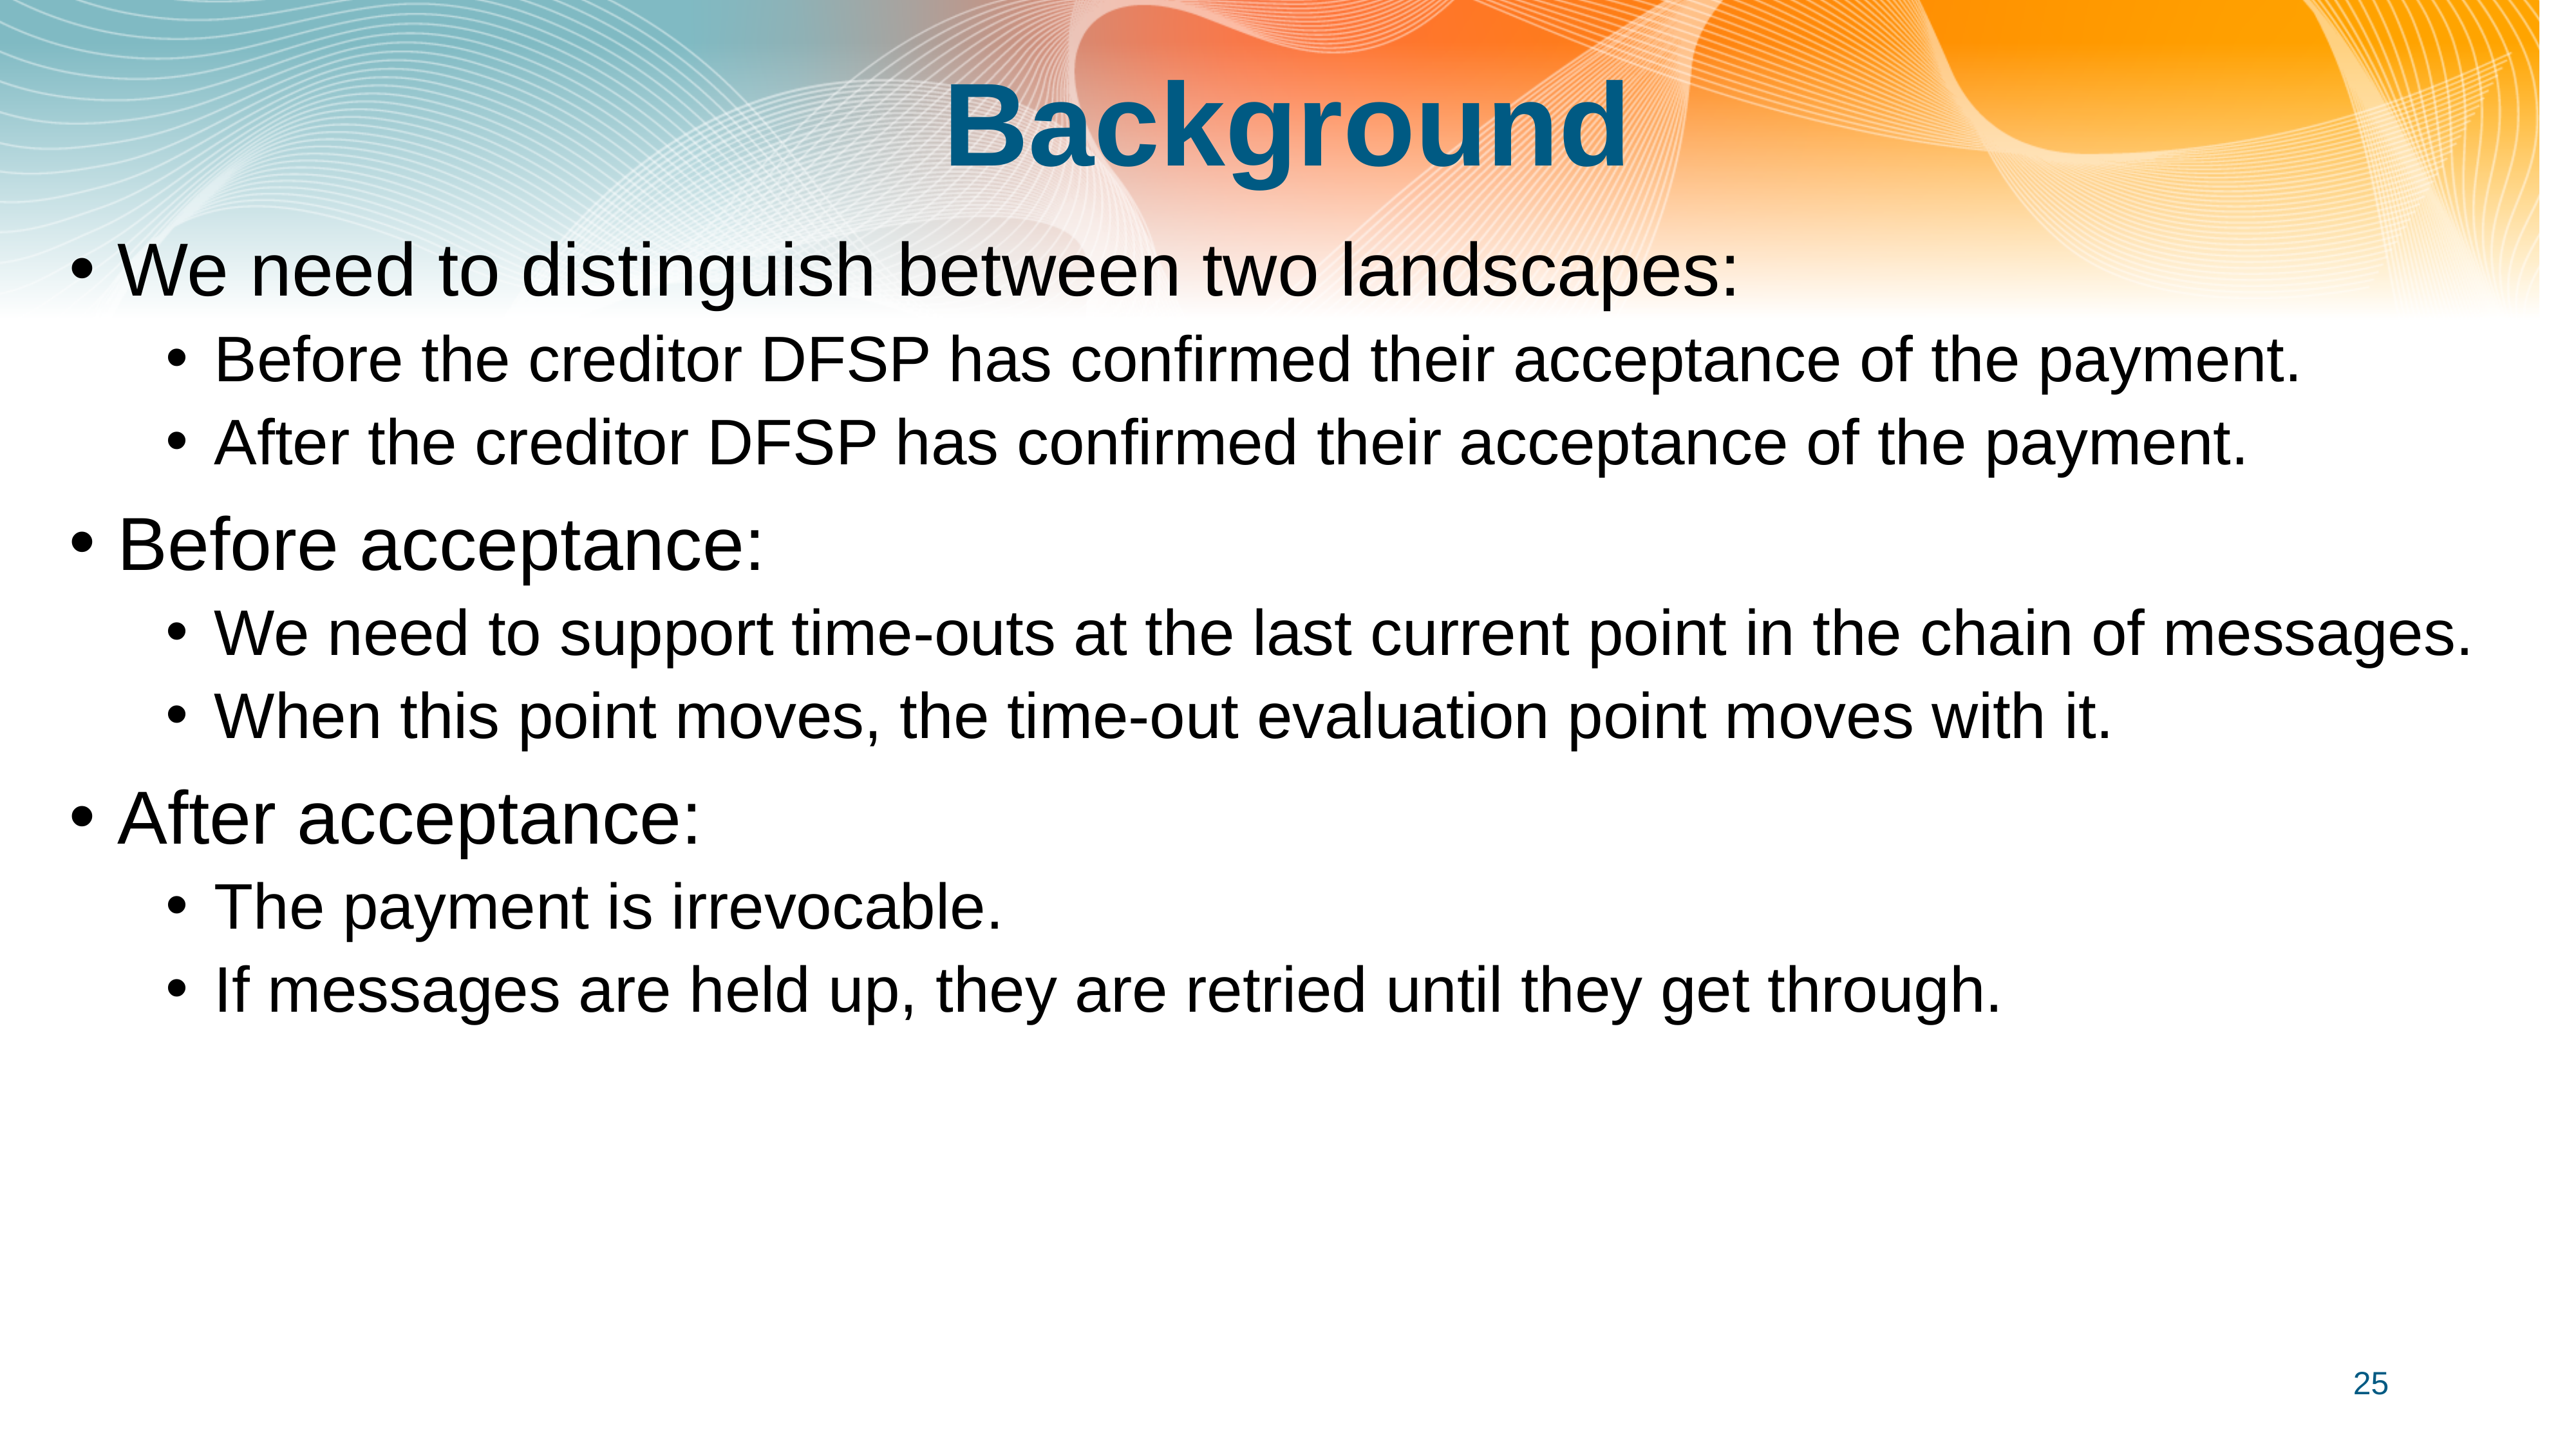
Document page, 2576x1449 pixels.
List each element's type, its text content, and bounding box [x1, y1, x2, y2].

picture [0, 0, 2540, 1417]
title Background [60, 48, 2516, 207]
list We need to distinguish between two landscapes: Before the creditor DFSP has confirmed their acceptance of the payment. After the creditor DFSP has confirmed their acceptance of the payment. Before acceptance: We need to support time-outs at the last current point in the chain of messages. When this point moves, the time-out evaluation point moves with it. After acceptance: The payment is irrevocable. If messages are held up, they are retried until they get through. [60, 226, 2516, 1305]
slide_number 25 [1819, 1343, 2399, 1421]
